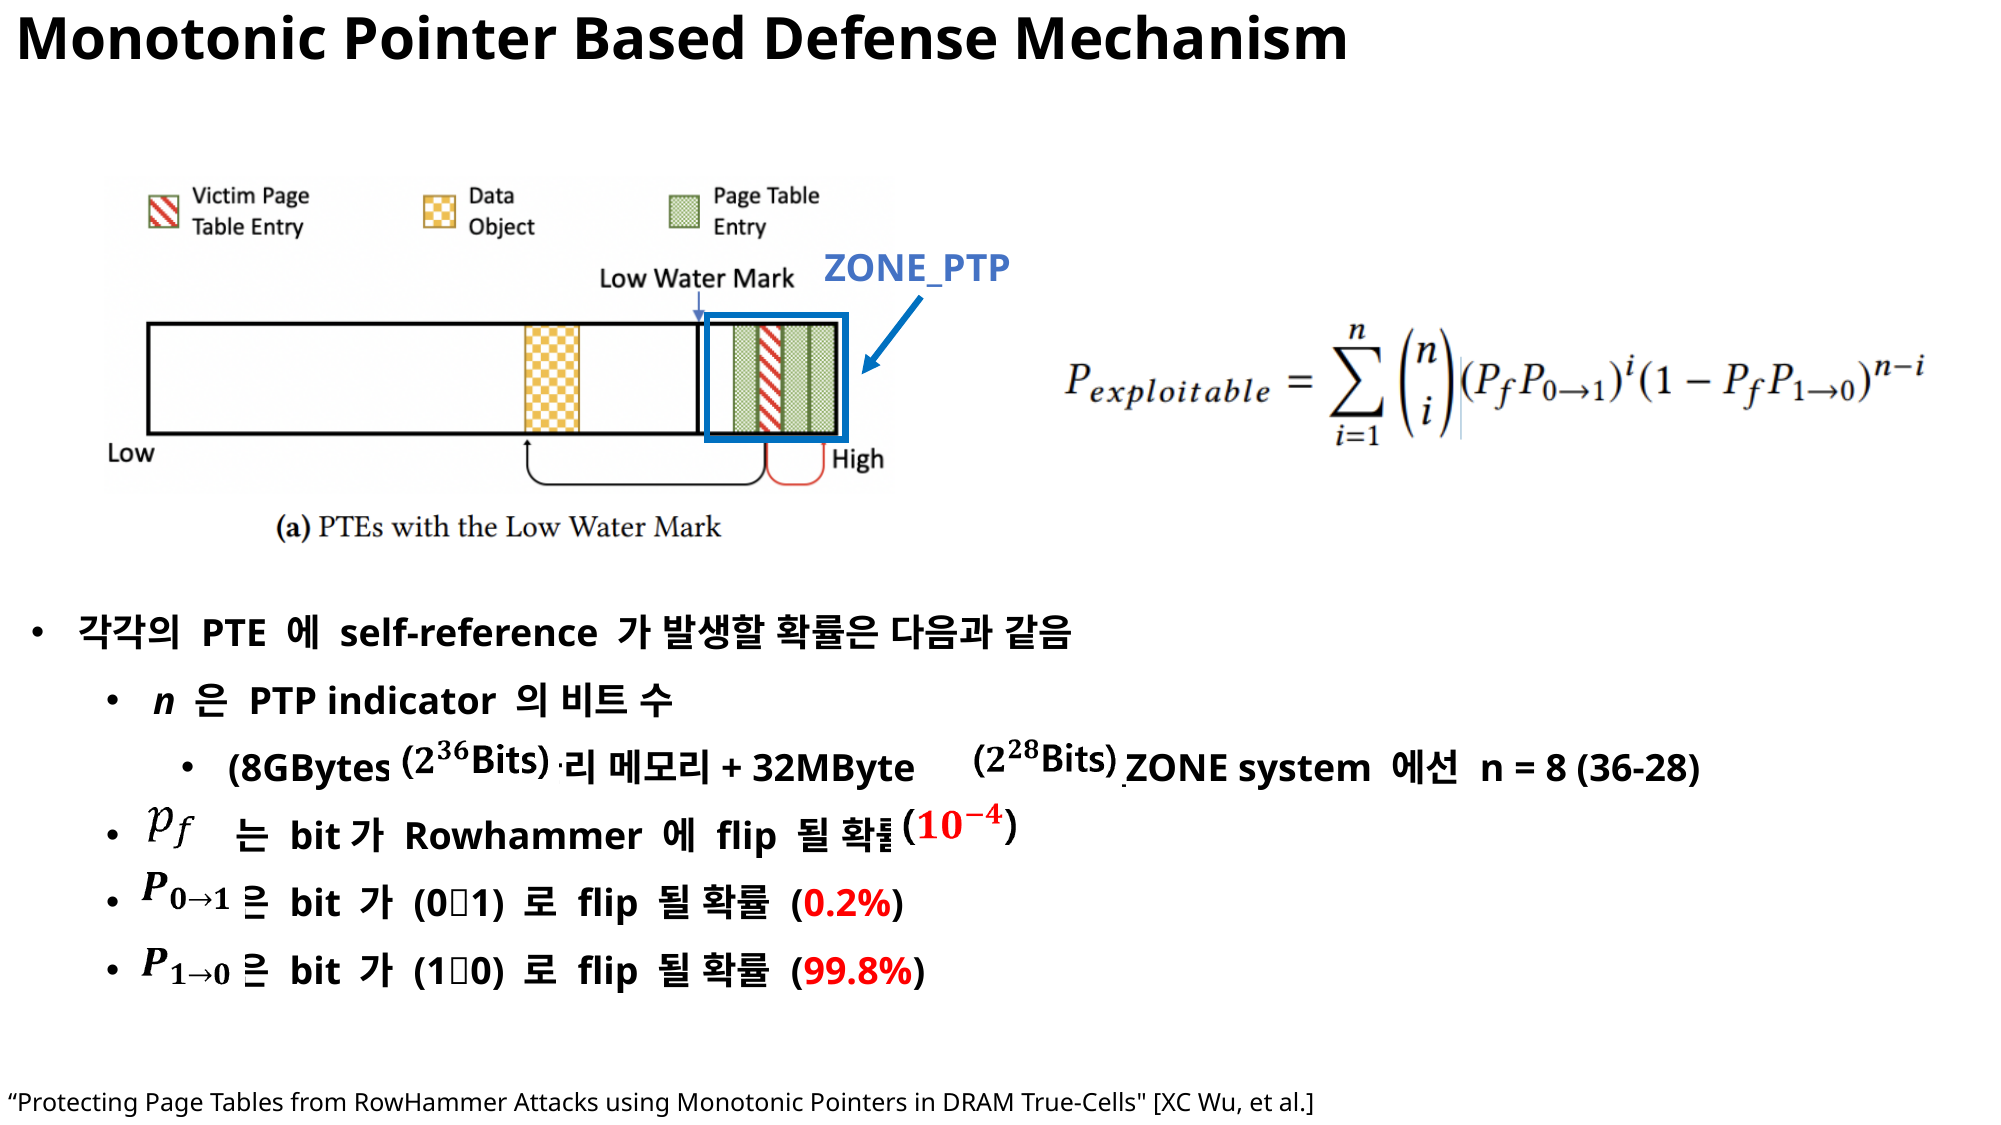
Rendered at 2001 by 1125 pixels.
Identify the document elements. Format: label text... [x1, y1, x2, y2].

picture [969, 729, 1122, 790]
text_box “Protecting Page Tables from RowHammer Attacks using Monotonic Pointers in DRAM True-Cells" [XC Wu, et al.] [0, 1079, 1635, 1125]
picture [1024, 266, 1961, 479]
text_box ZONE_PTP [911, 236, 1033, 297]
picture [70, 153, 911, 563]
title Monotonic Pointer Based Defense Mechanism [0, 0, 2000, 83]
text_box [861, 297, 922, 375]
text_box 각각의 PTE 에 self-reference 가 발생할 확률은 다음과 같음 n 은 PTP indicator 의 비트 수 (8GBytes 물리 메모리+ 32MByte PTP_ZONE system 에선 n = 8 (36-28) 는 bit가 Rowhammer 에 flip 될 확률 은 bit 가 (01) 로 flip 될 확률 (0.2%) 은 bit 가 (10) 로 flip 될 확률 (99.8%) [16, 579, 1984, 999]
picture [389, 730, 559, 791]
picture [891, 793, 1031, 860]
picture [122, 793, 245, 997]
